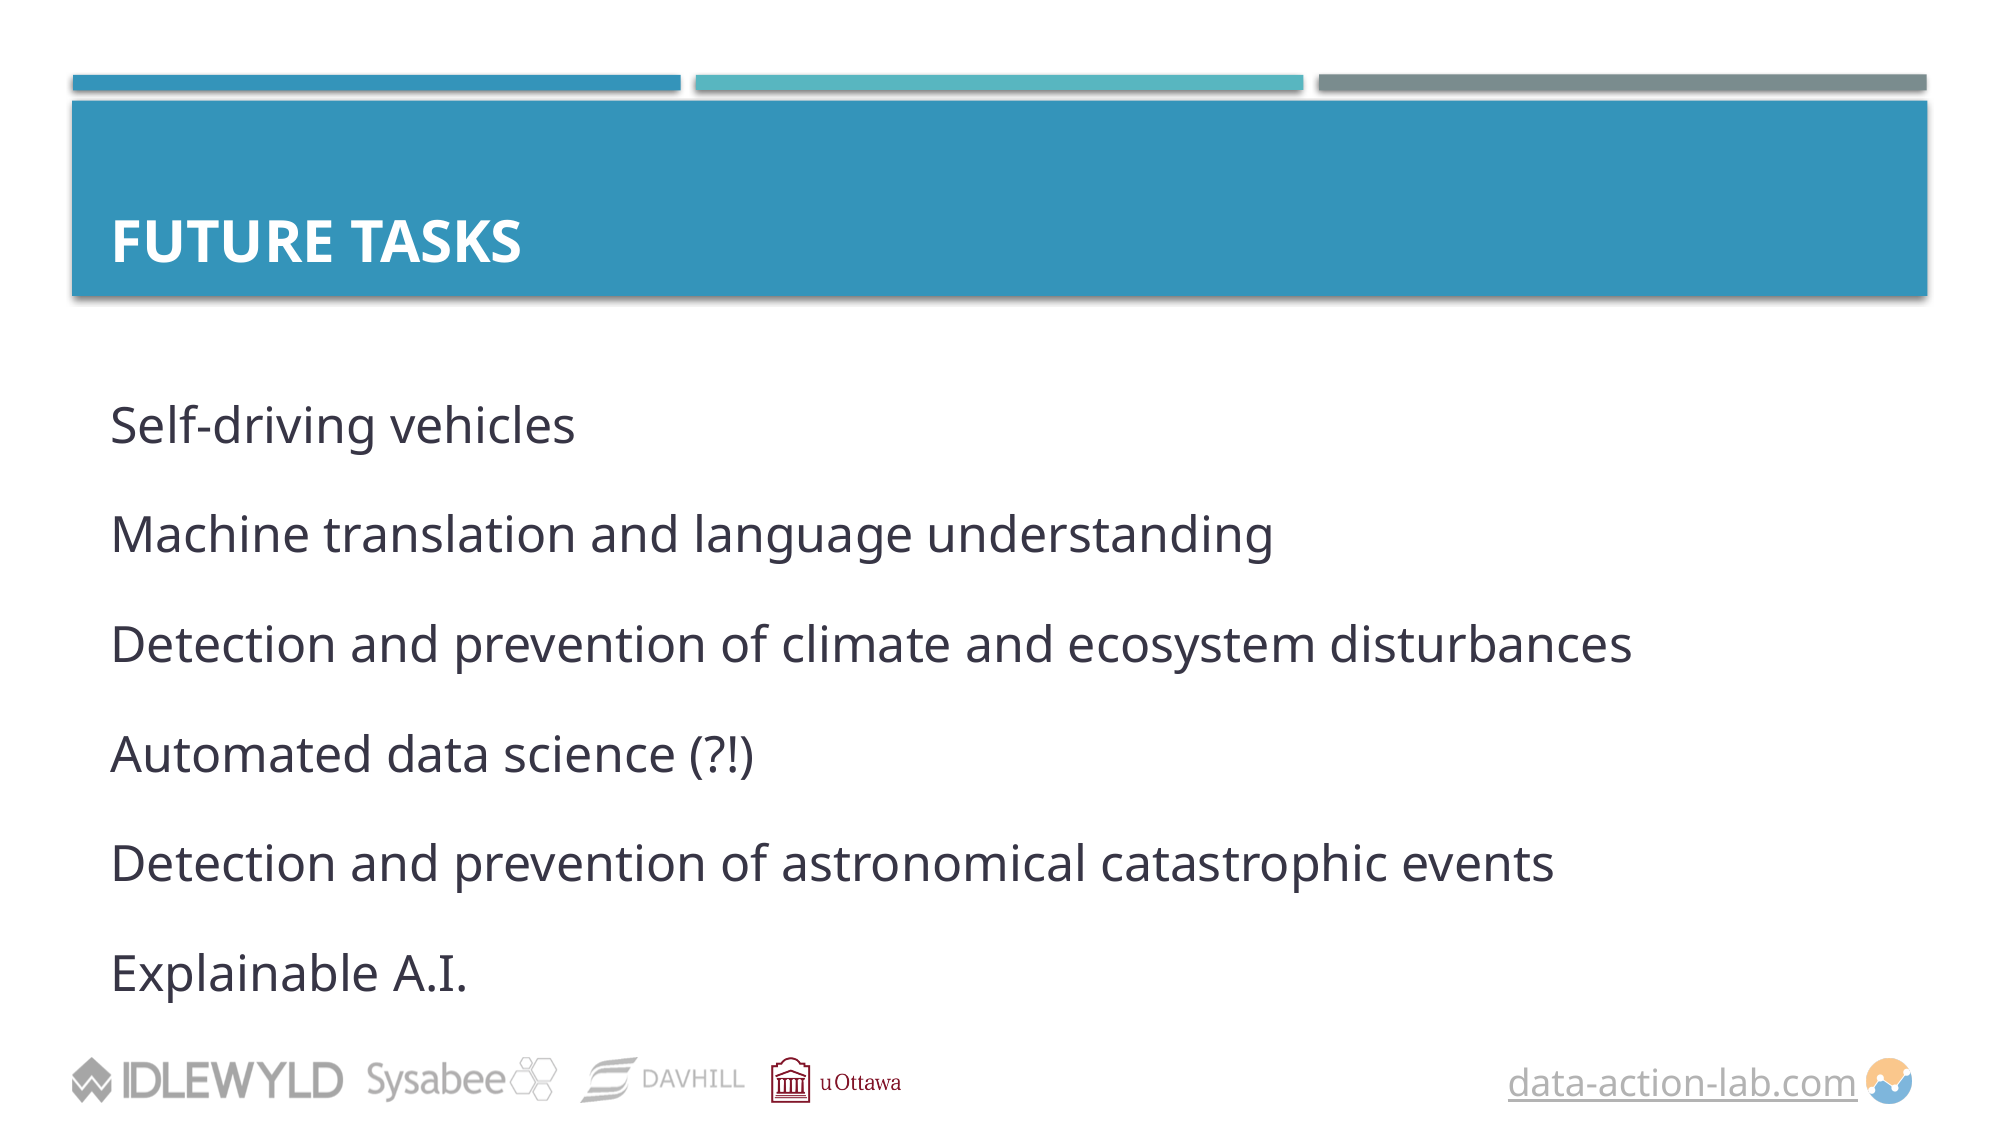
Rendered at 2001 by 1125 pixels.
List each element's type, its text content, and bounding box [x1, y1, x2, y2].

picture [771, 1057, 901, 1103]
list Self-driving vehicles Machine translation and language understanding Detection and prevention of climate and ecosystem disturbances Automated data science (?!) Detection and prevention of astronomical catastrophic events Explainable A.I. [95, 357, 1905, 1037]
title Future Tasks [95, 115, 1905, 282]
picture [72, 1057, 745, 1103]
